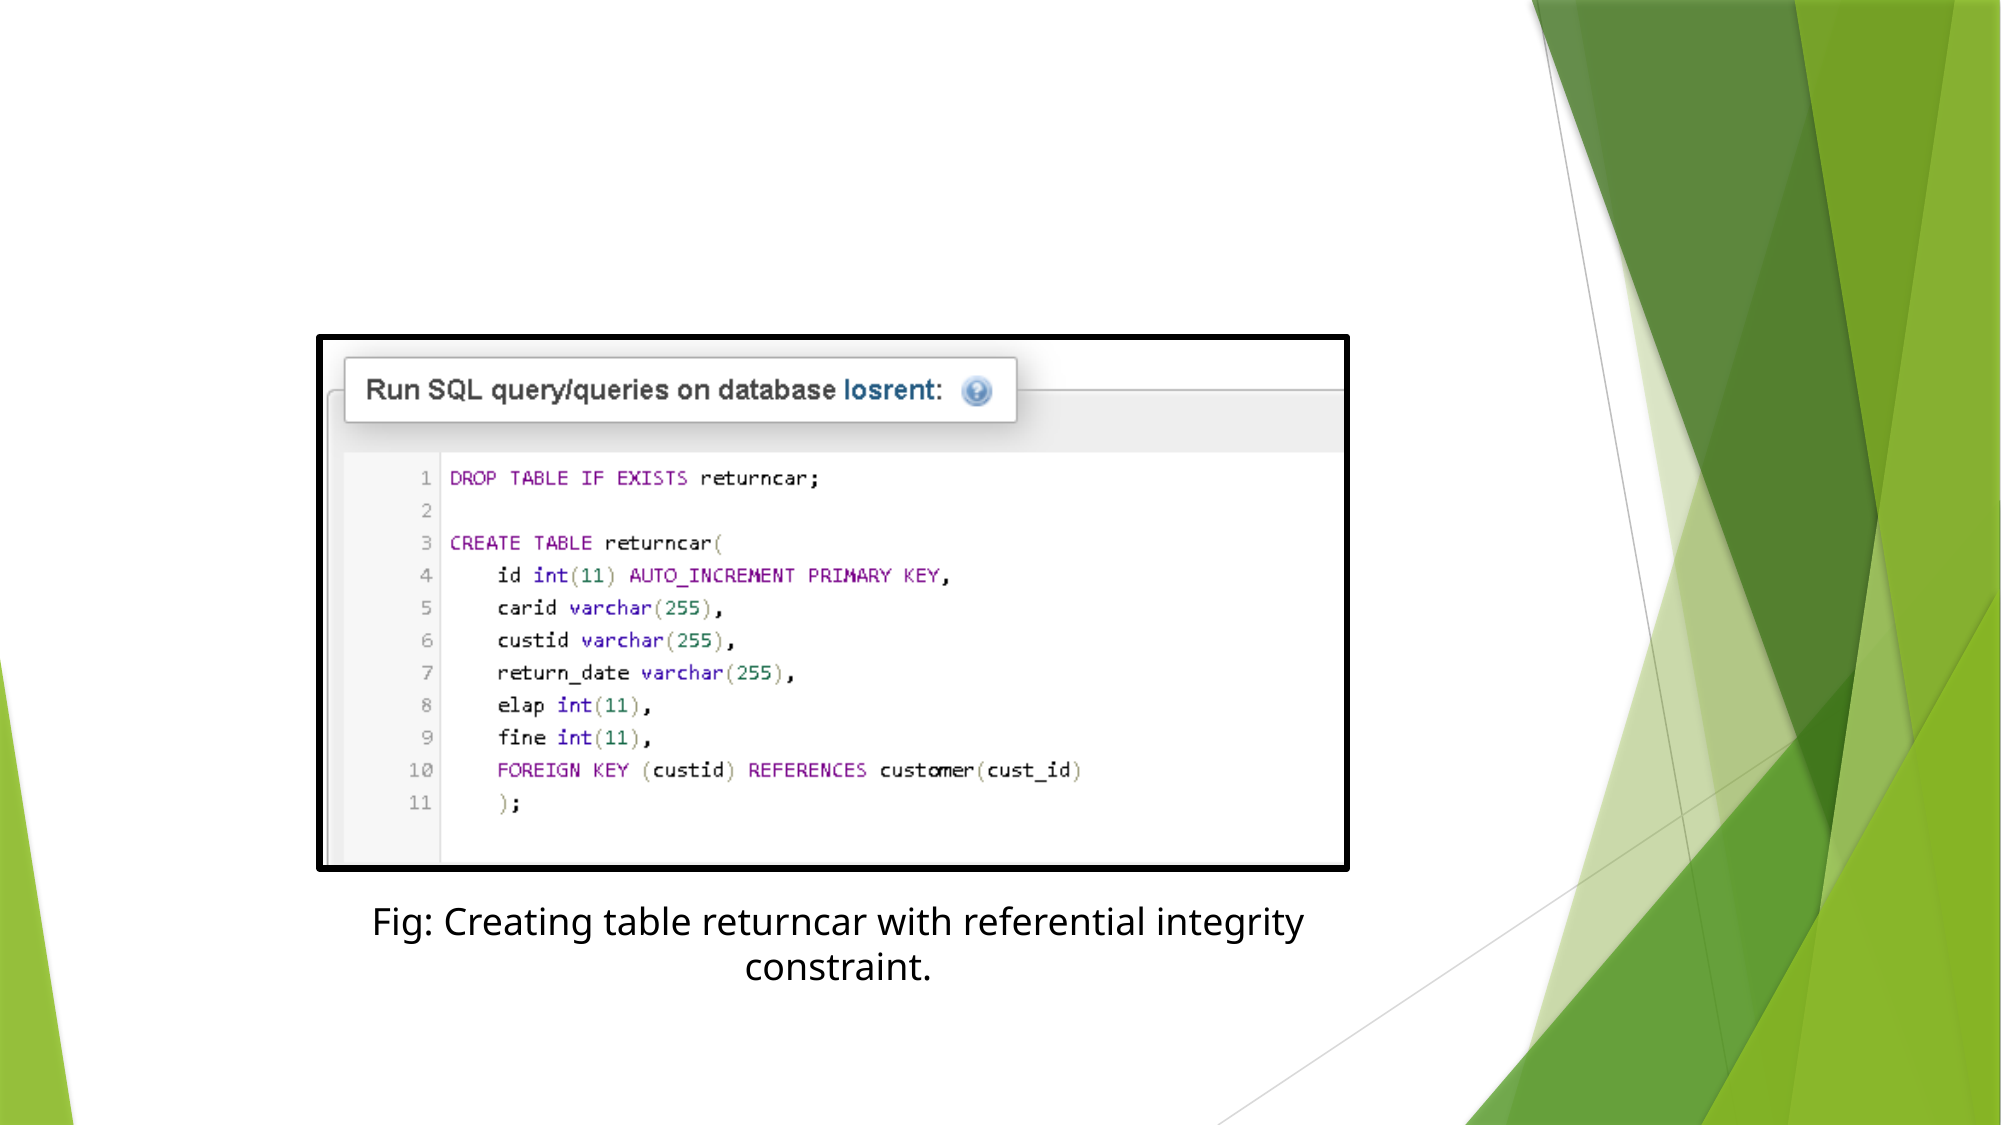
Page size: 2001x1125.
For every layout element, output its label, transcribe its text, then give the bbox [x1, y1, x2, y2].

text_box Fig: Creating table returncar with referential integrity constraint. [322, 890, 1355, 996]
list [322, 339, 1345, 866]
